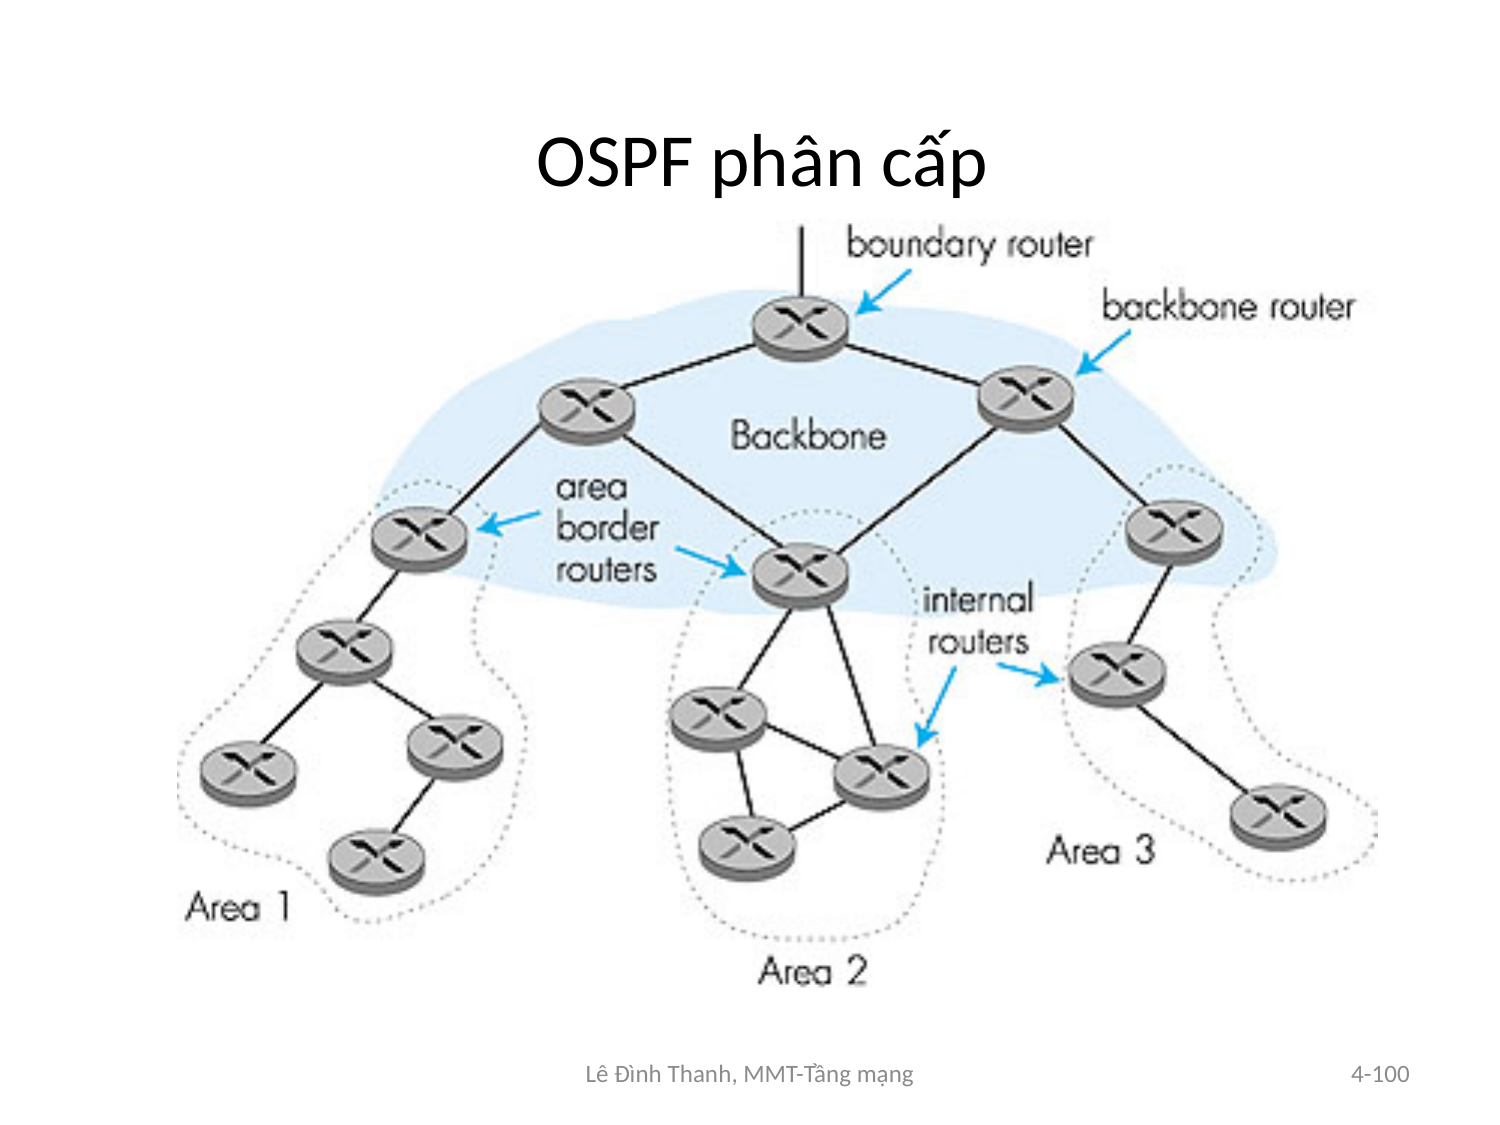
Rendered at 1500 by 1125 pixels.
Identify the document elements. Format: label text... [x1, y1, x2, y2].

footer Lê Đình Thanh, MMT-Tầng mạng [512, 1042, 988, 1103]
title OSPF phân cấp [125, 62, 1400, 250]
picture [177, 219, 1379, 997]
slide_number 4-100 [1074, 1042, 1425, 1103]
